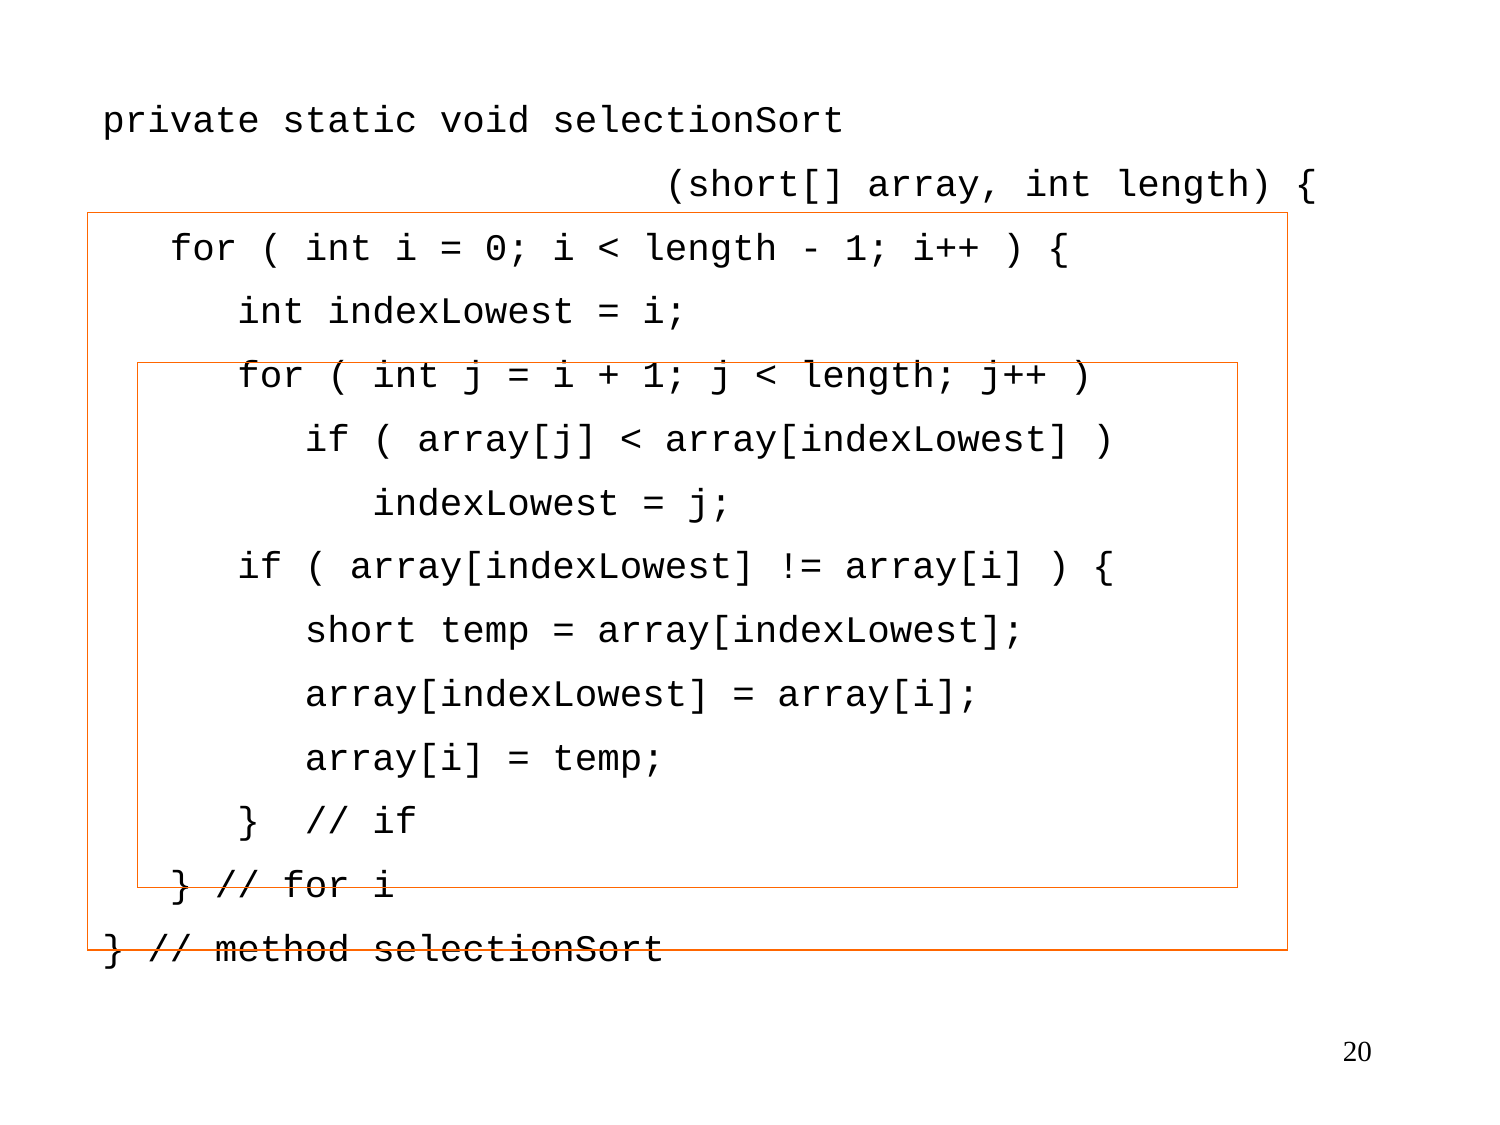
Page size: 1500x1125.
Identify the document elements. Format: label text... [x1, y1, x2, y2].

slide_number 20 [1074, 1025, 1388, 1100]
text_box private static void selectionSort (short[] array, int length) { for ( int i = 0; i < length - 1; i++ ) { int indexLowest = i; for ( int j = i + 1; j < length; j++ ) if ( array[j] < array[indexLowest] ) indexLowest = j; if ( array[indexLowest] != array[i] ) { short temp = array[indexLowest]; array[indexLowest] = array[i]; array[i] = temp; } // if } // for i } // method selectionSort [87, 87, 1375, 977]
text_box [87, 212, 1288, 950]
